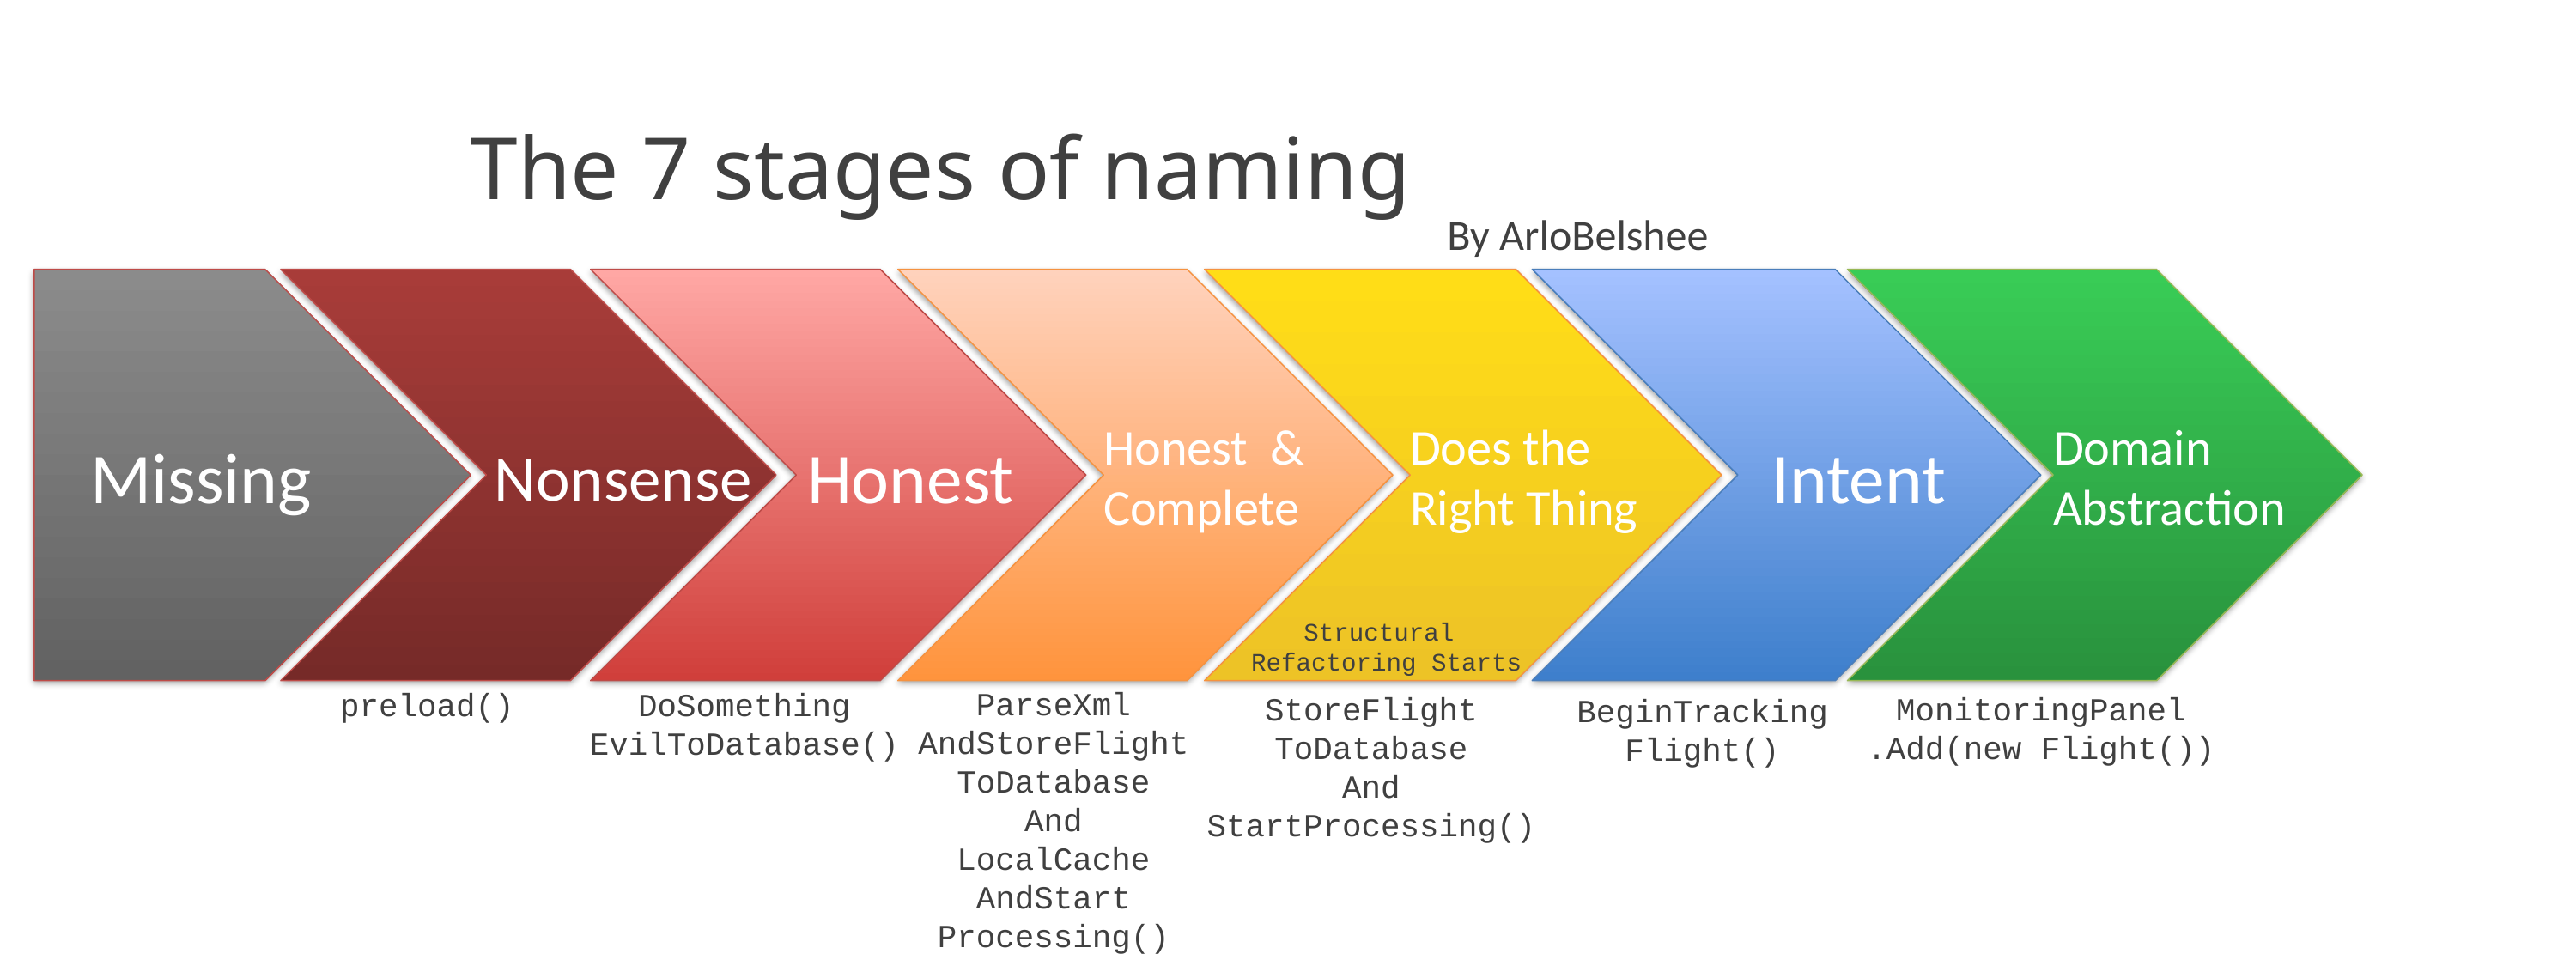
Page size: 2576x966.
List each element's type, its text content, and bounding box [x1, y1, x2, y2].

text_box The 7 stages of naming [52, 106, 1851, 223]
text_box ParseXml AndStoreFlight ToDatabase And LocalCache AndStart Processing() [838, 677, 1269, 961]
text_box Intent [1531, 268, 2042, 682]
text_box BeginTracking Flight() [1448, 683, 1956, 775]
text_box Nonsense [280, 268, 777, 682]
text_box StoreFlight ToDatabase And StartProcessing() [1066, 683, 1676, 849]
text_box Structural Refactoring Starts [1176, 610, 1596, 683]
text_box Missing [33, 268, 471, 682]
text_box Honest [590, 268, 1087, 682]
text_box Domain Abstraction [1846, 268, 2363, 682]
text_box Honest & Complete [897, 268, 1394, 682]
text_box By ArloBelshee [1368, 200, 1788, 265]
text_box DoSomething EvilToDatabase() [325, 678, 838, 769]
text_box MonitoringPanel .Add(new Flight()) [1780, 682, 2301, 772]
text_box Does the Right Thing [1204, 268, 1722, 610]
text_box preload() [327, 688, 527, 730]
